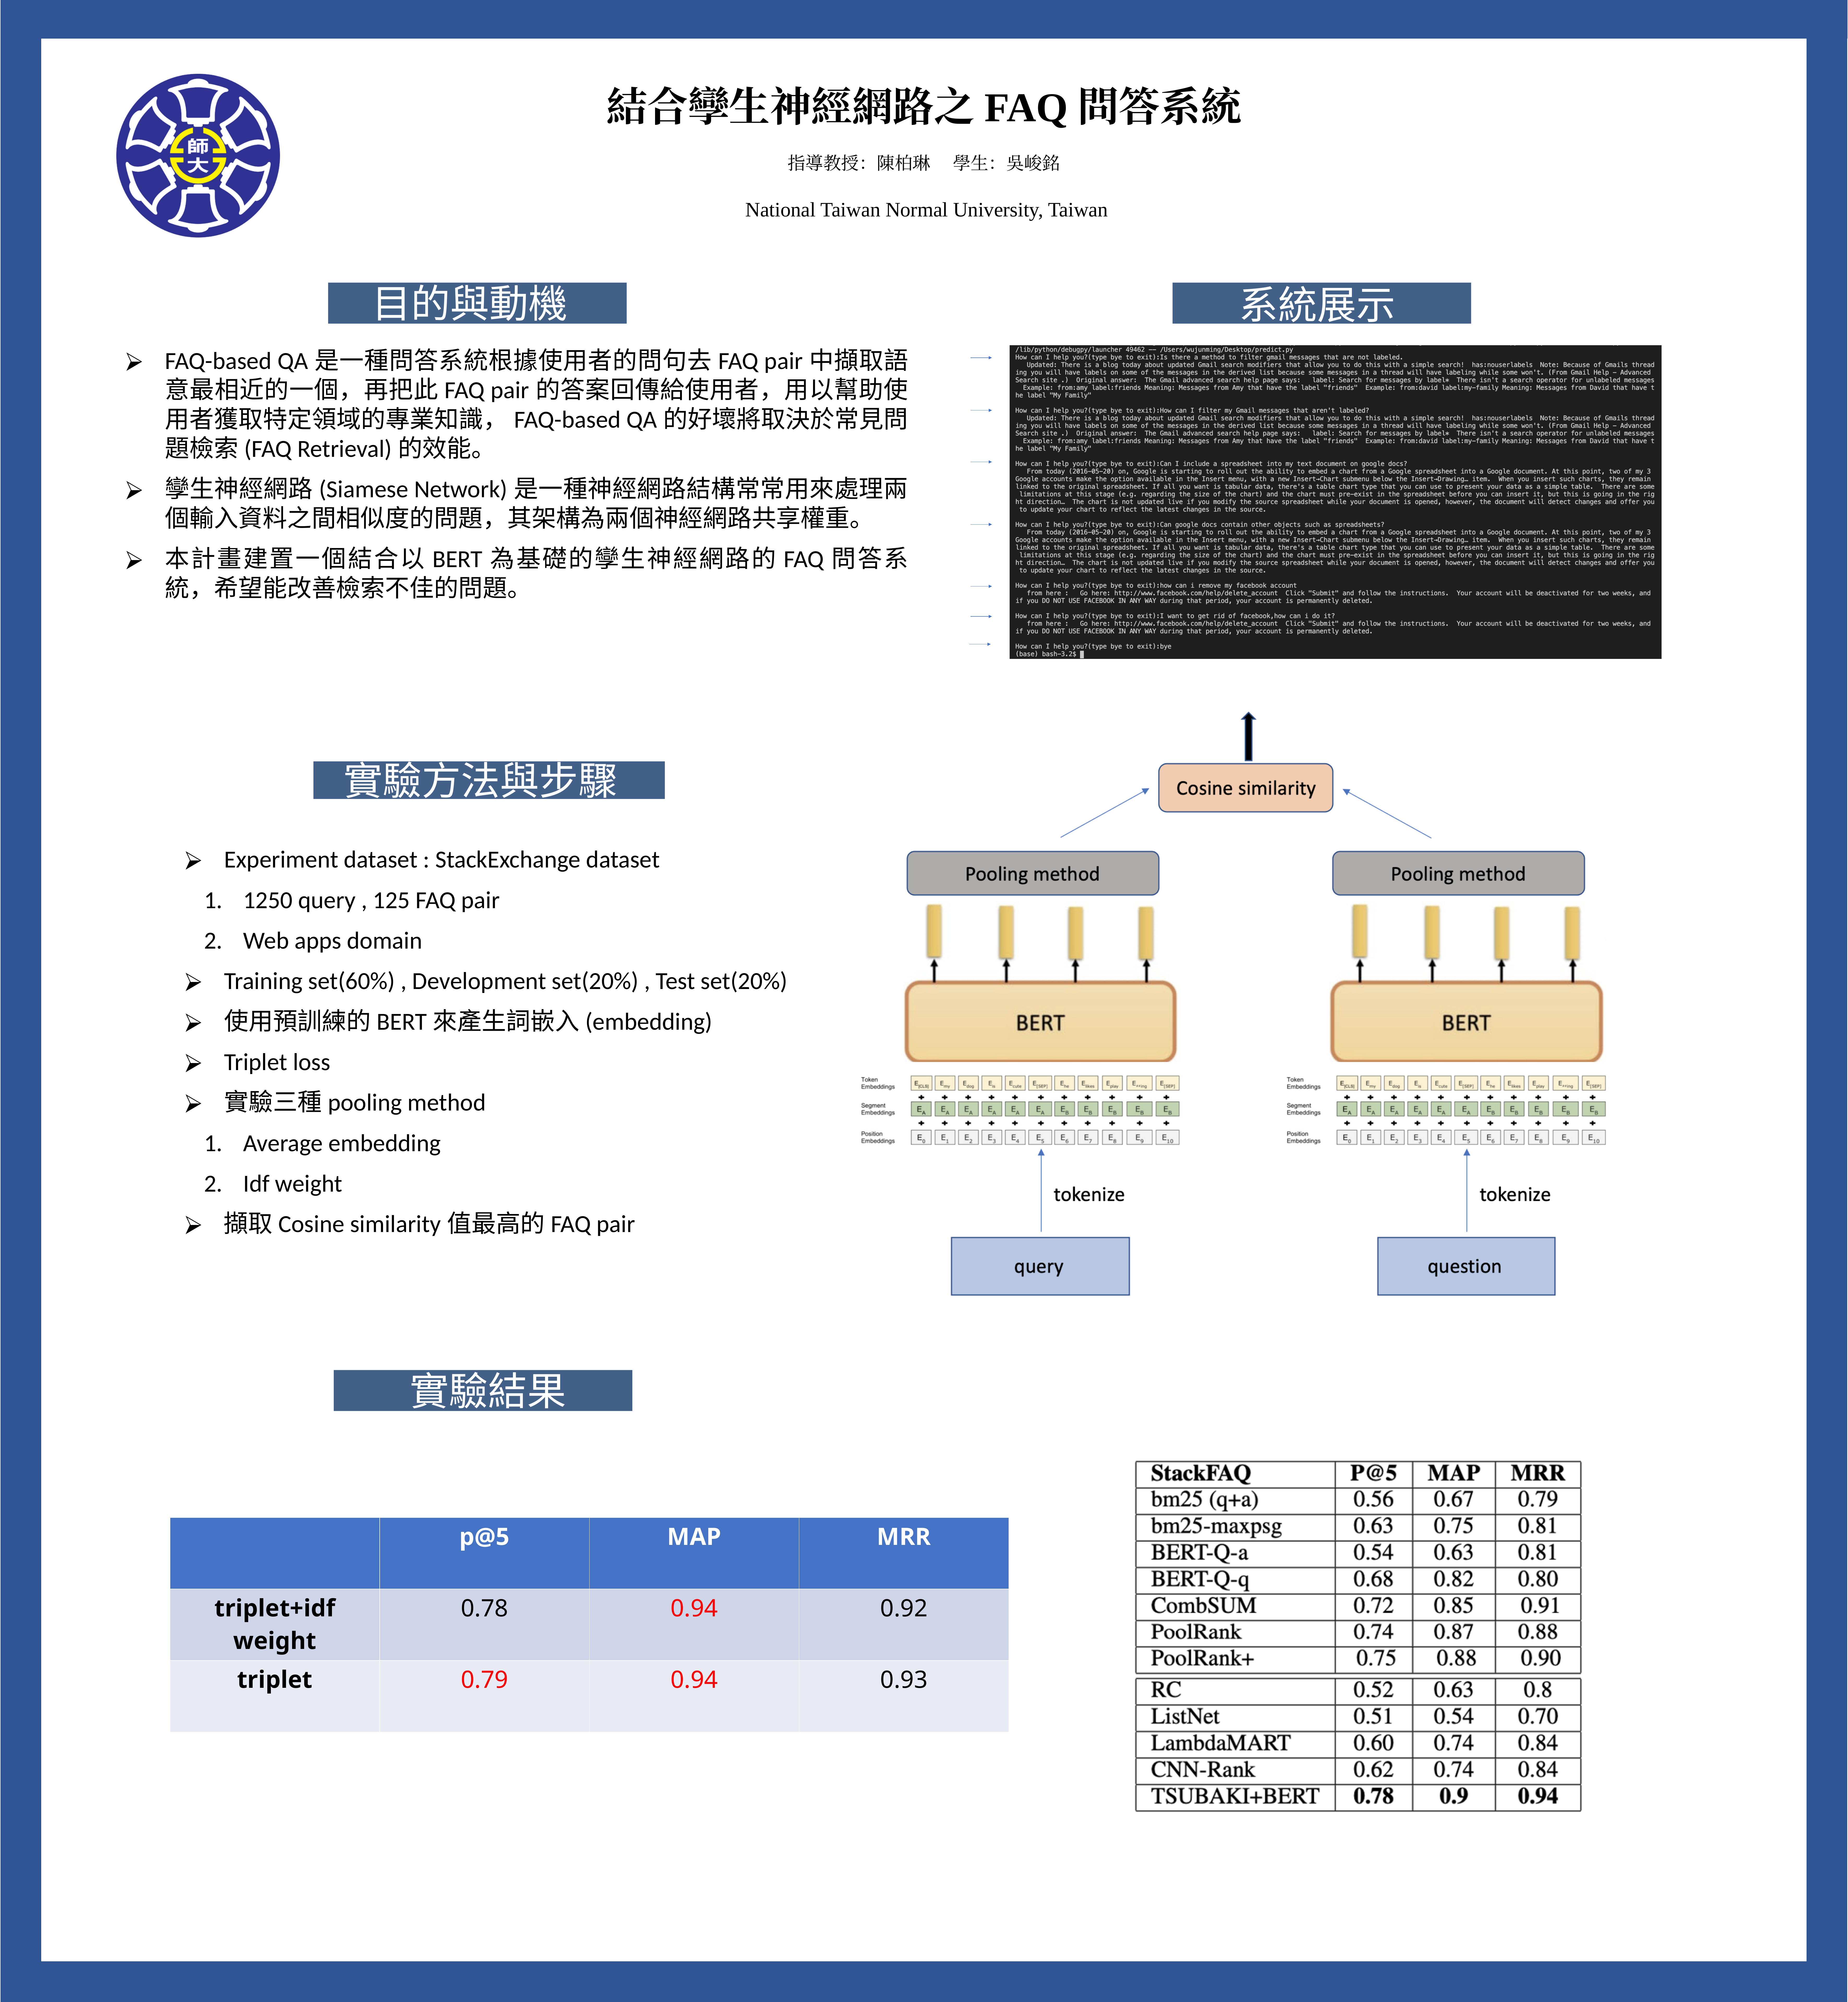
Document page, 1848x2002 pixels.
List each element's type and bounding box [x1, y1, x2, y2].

text_box [21, 19, 1827, 1982]
picture [843, 704, 1613, 1310]
picture [1124, 1453, 1613, 1826]
text_box [945, 263, 1747, 672]
text_box [101, 262, 924, 671]
